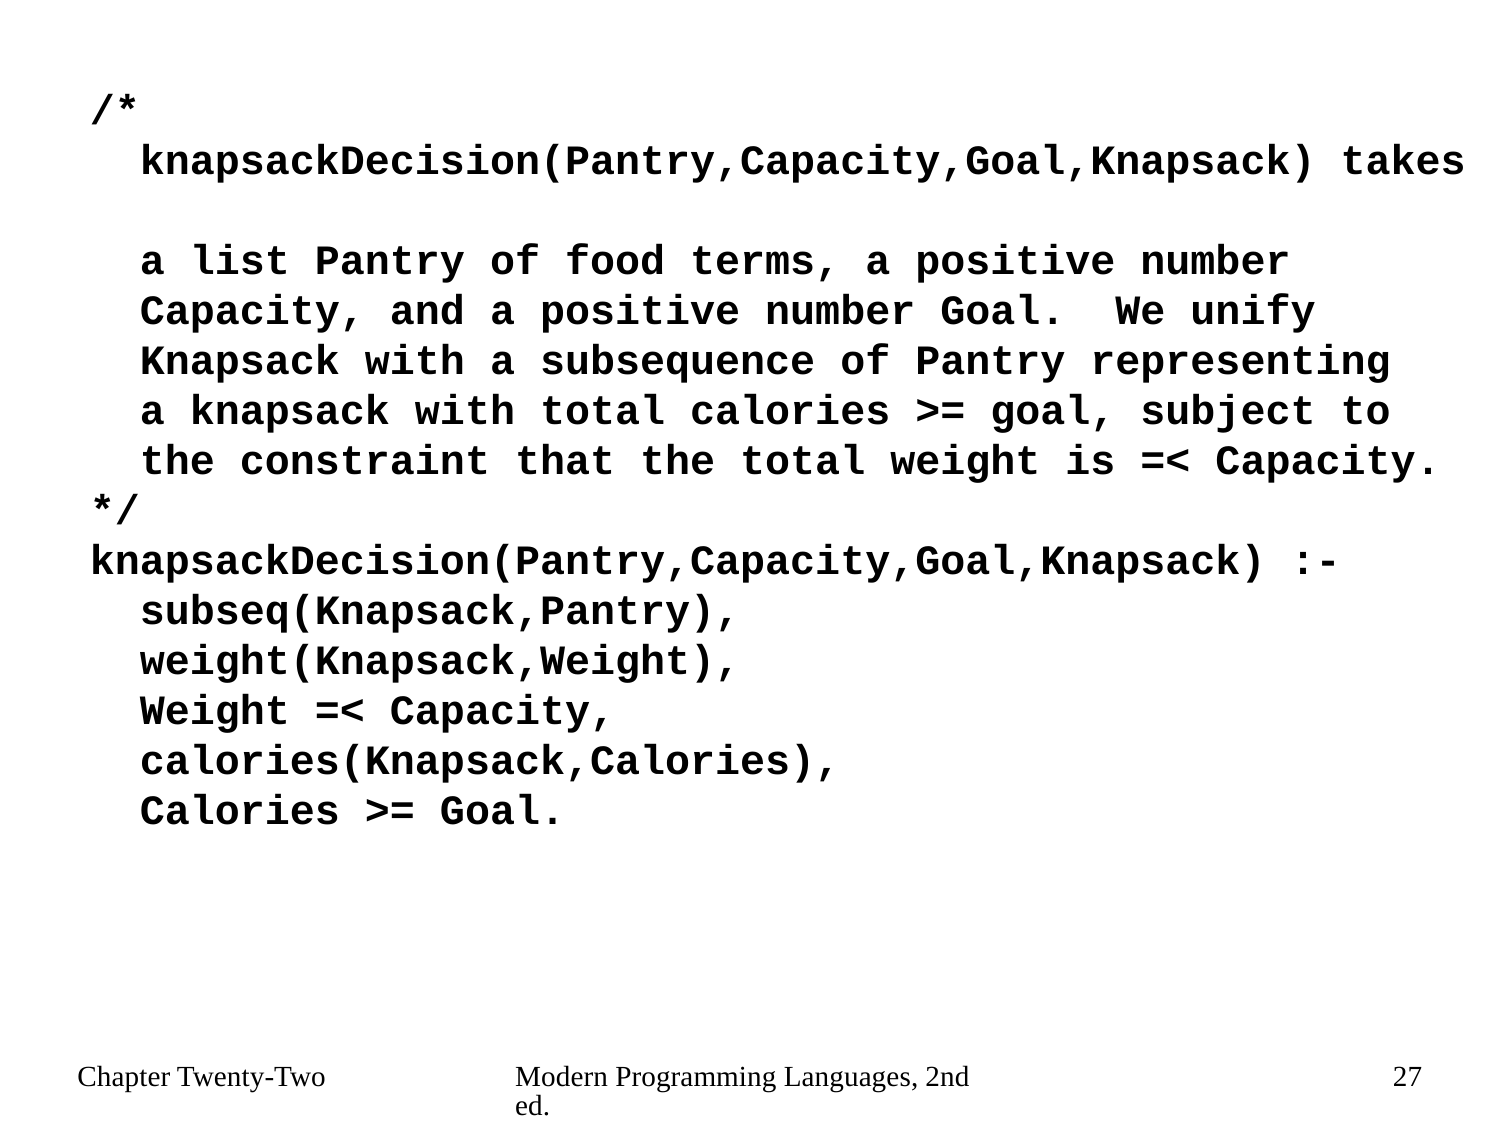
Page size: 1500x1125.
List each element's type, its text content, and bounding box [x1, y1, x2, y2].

slide_number Chapter Twenty-Two [62, 1036, 401, 1113]
slide_number 27 [1124, 1036, 1438, 1113]
footer Modern Programming Languages, 2nd ed. [499, 1036, 1001, 1113]
text_box /* knapsackDecision(Pantry,Capacity,Goal,Knapsack) takes a list Pantry of food terms, a positive number Capacity, and a positive number Goal. We unify Knapsack with a subsequence of Pantry representing a knapsack with total calories >= goal, subject to the constraint that the total weight is =< Capacity. */ knapsackDecision(Pantry,Capacity,Goal,Knapsack) :- subseq(Knapsack,Pantry), weight(Knapsack,Weight), Weight =< Capacity, calories(Knapsack,Calories), Calories >= Goal. [74, 75, 1488, 841]
